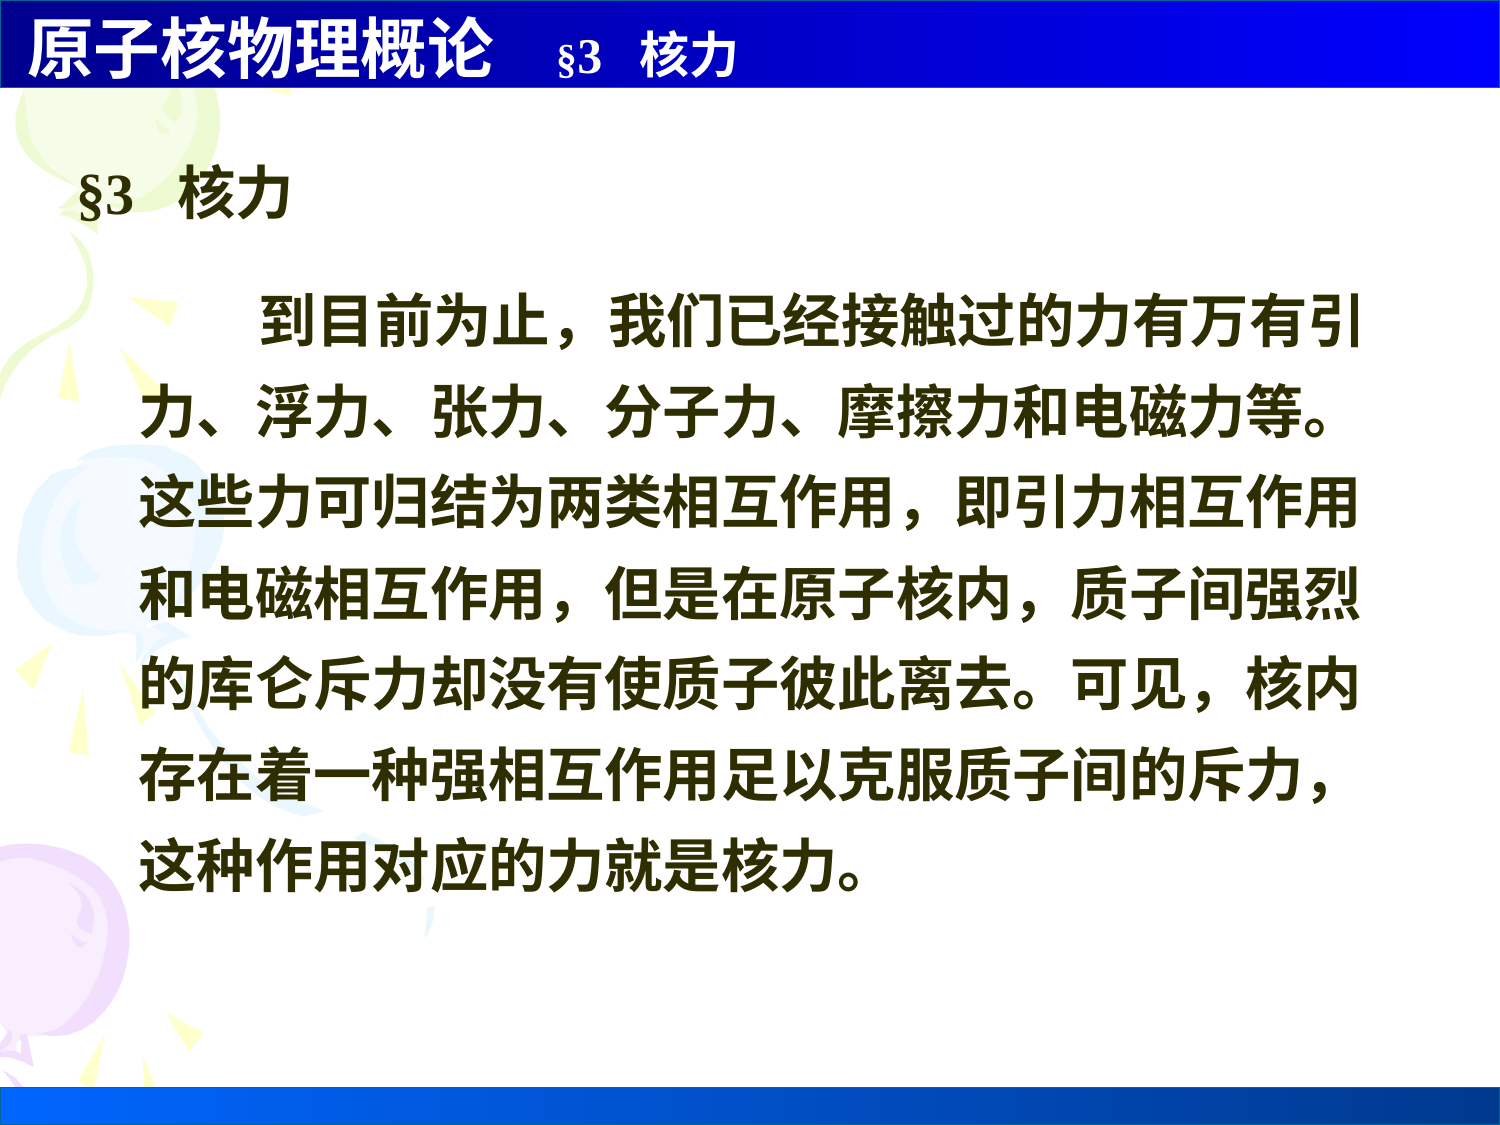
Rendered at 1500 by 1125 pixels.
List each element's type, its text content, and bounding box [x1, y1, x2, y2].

text_box §3 核力 [61, 148, 310, 234]
text_box 到目前为止，我们已经接触过的力有万有引力、浮力、张力、分子力、摩擦力和电磁力等。这些力可归结为两类相互作用，即引力相互作用和电磁相互作用，但是在原子核内，质子间强烈的库仑斥力却没有使质子彼此离去。可见，核内存在着一种强相互作用足以克服质子间的斥力，这种作用对应的力就是核力。 [123, 255, 1388, 907]
